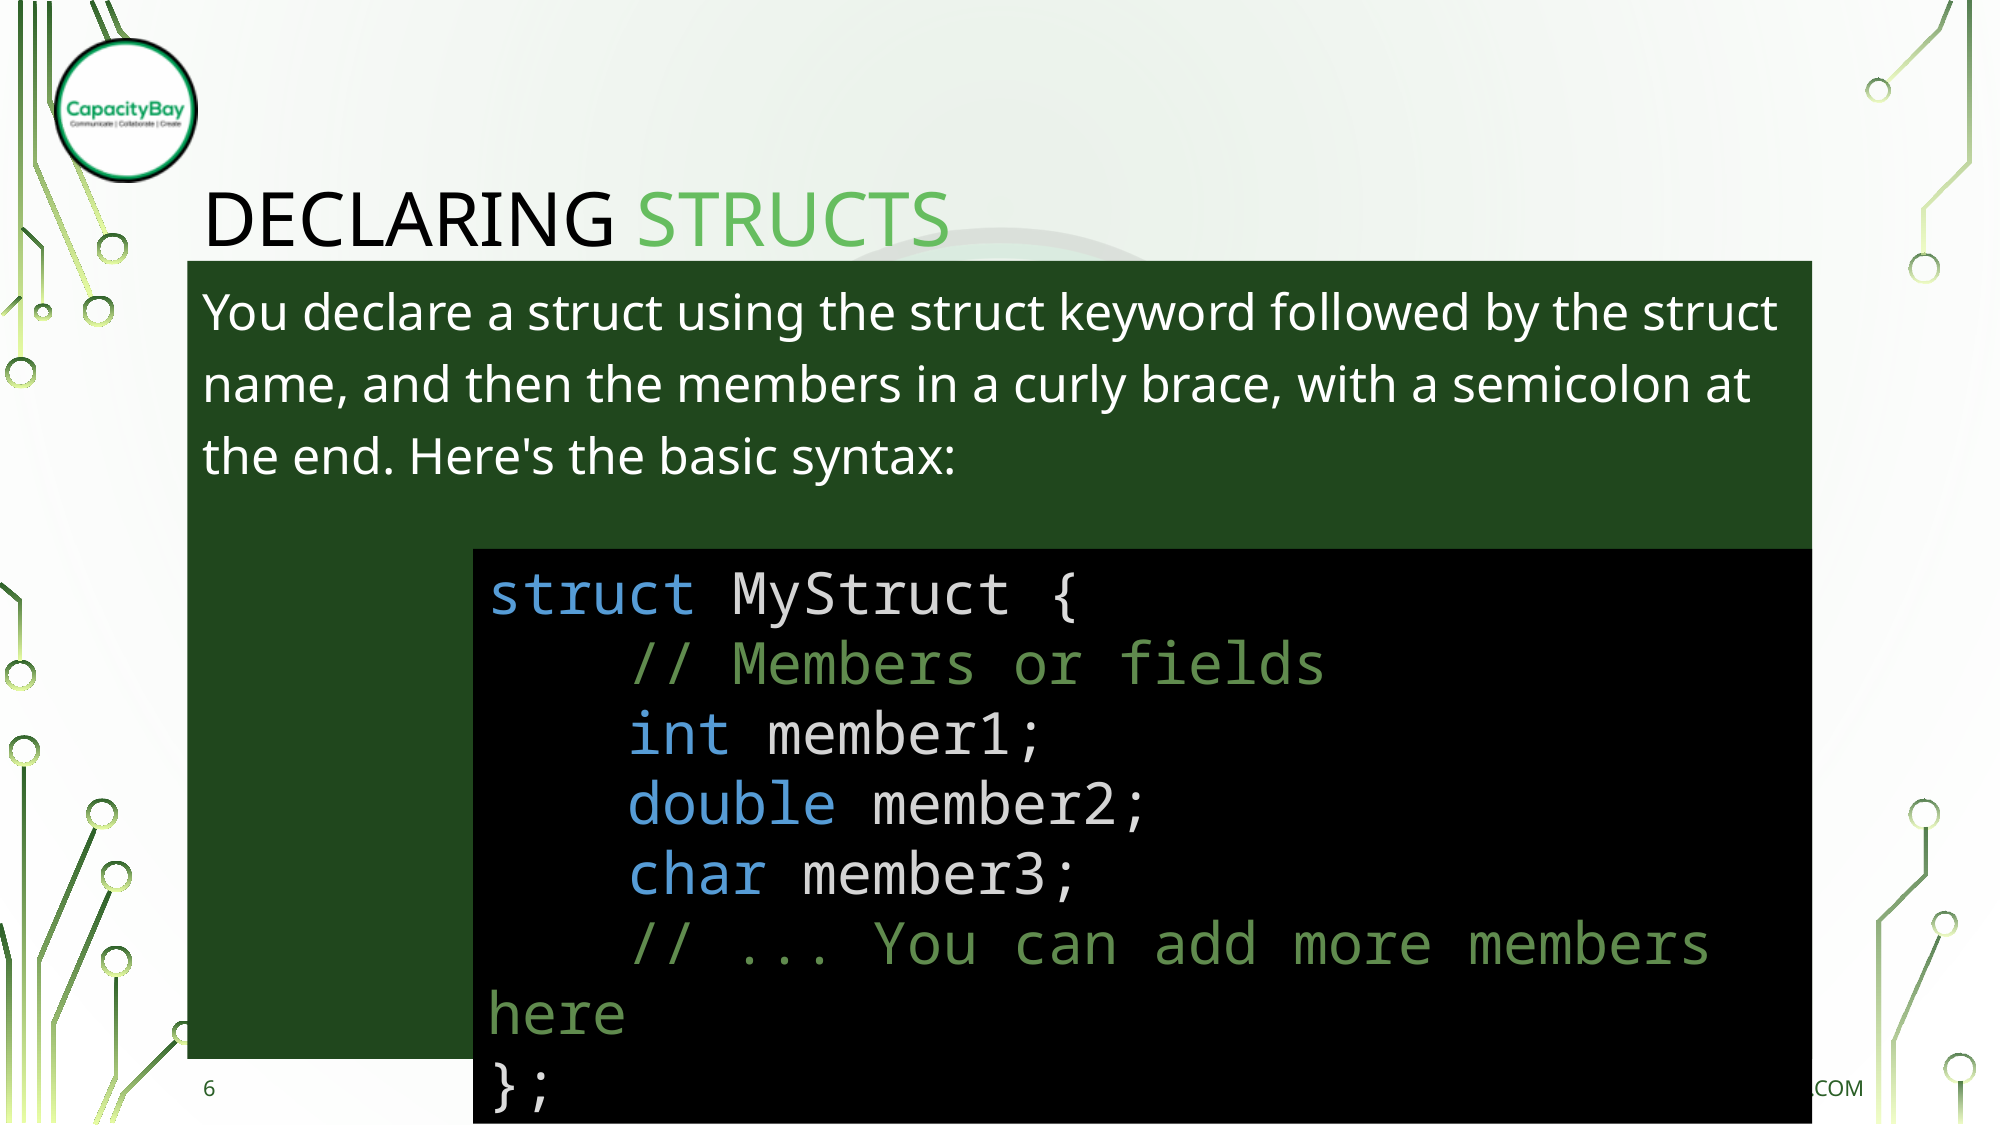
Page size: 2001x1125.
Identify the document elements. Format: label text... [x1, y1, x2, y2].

footer www.capacitybay.com [1813, 1058, 2000, 1119]
text_box struct MyStruct { // Members or fields int member1; double member2; char member3; // ... You can add more members here }; [473, 548, 1813, 1124]
picture [54, 38, 198, 183]
title DECLARING STRUCTS [187, 101, 1813, 260]
list You declare a struct using the struct keyword followed by the struct name, and then the members in a curly brace, with a semicolon at the end. Here's the basic syntax: [187, 260, 1813, 1059]
slide_number 6 [104, 1058, 231, 1119]
